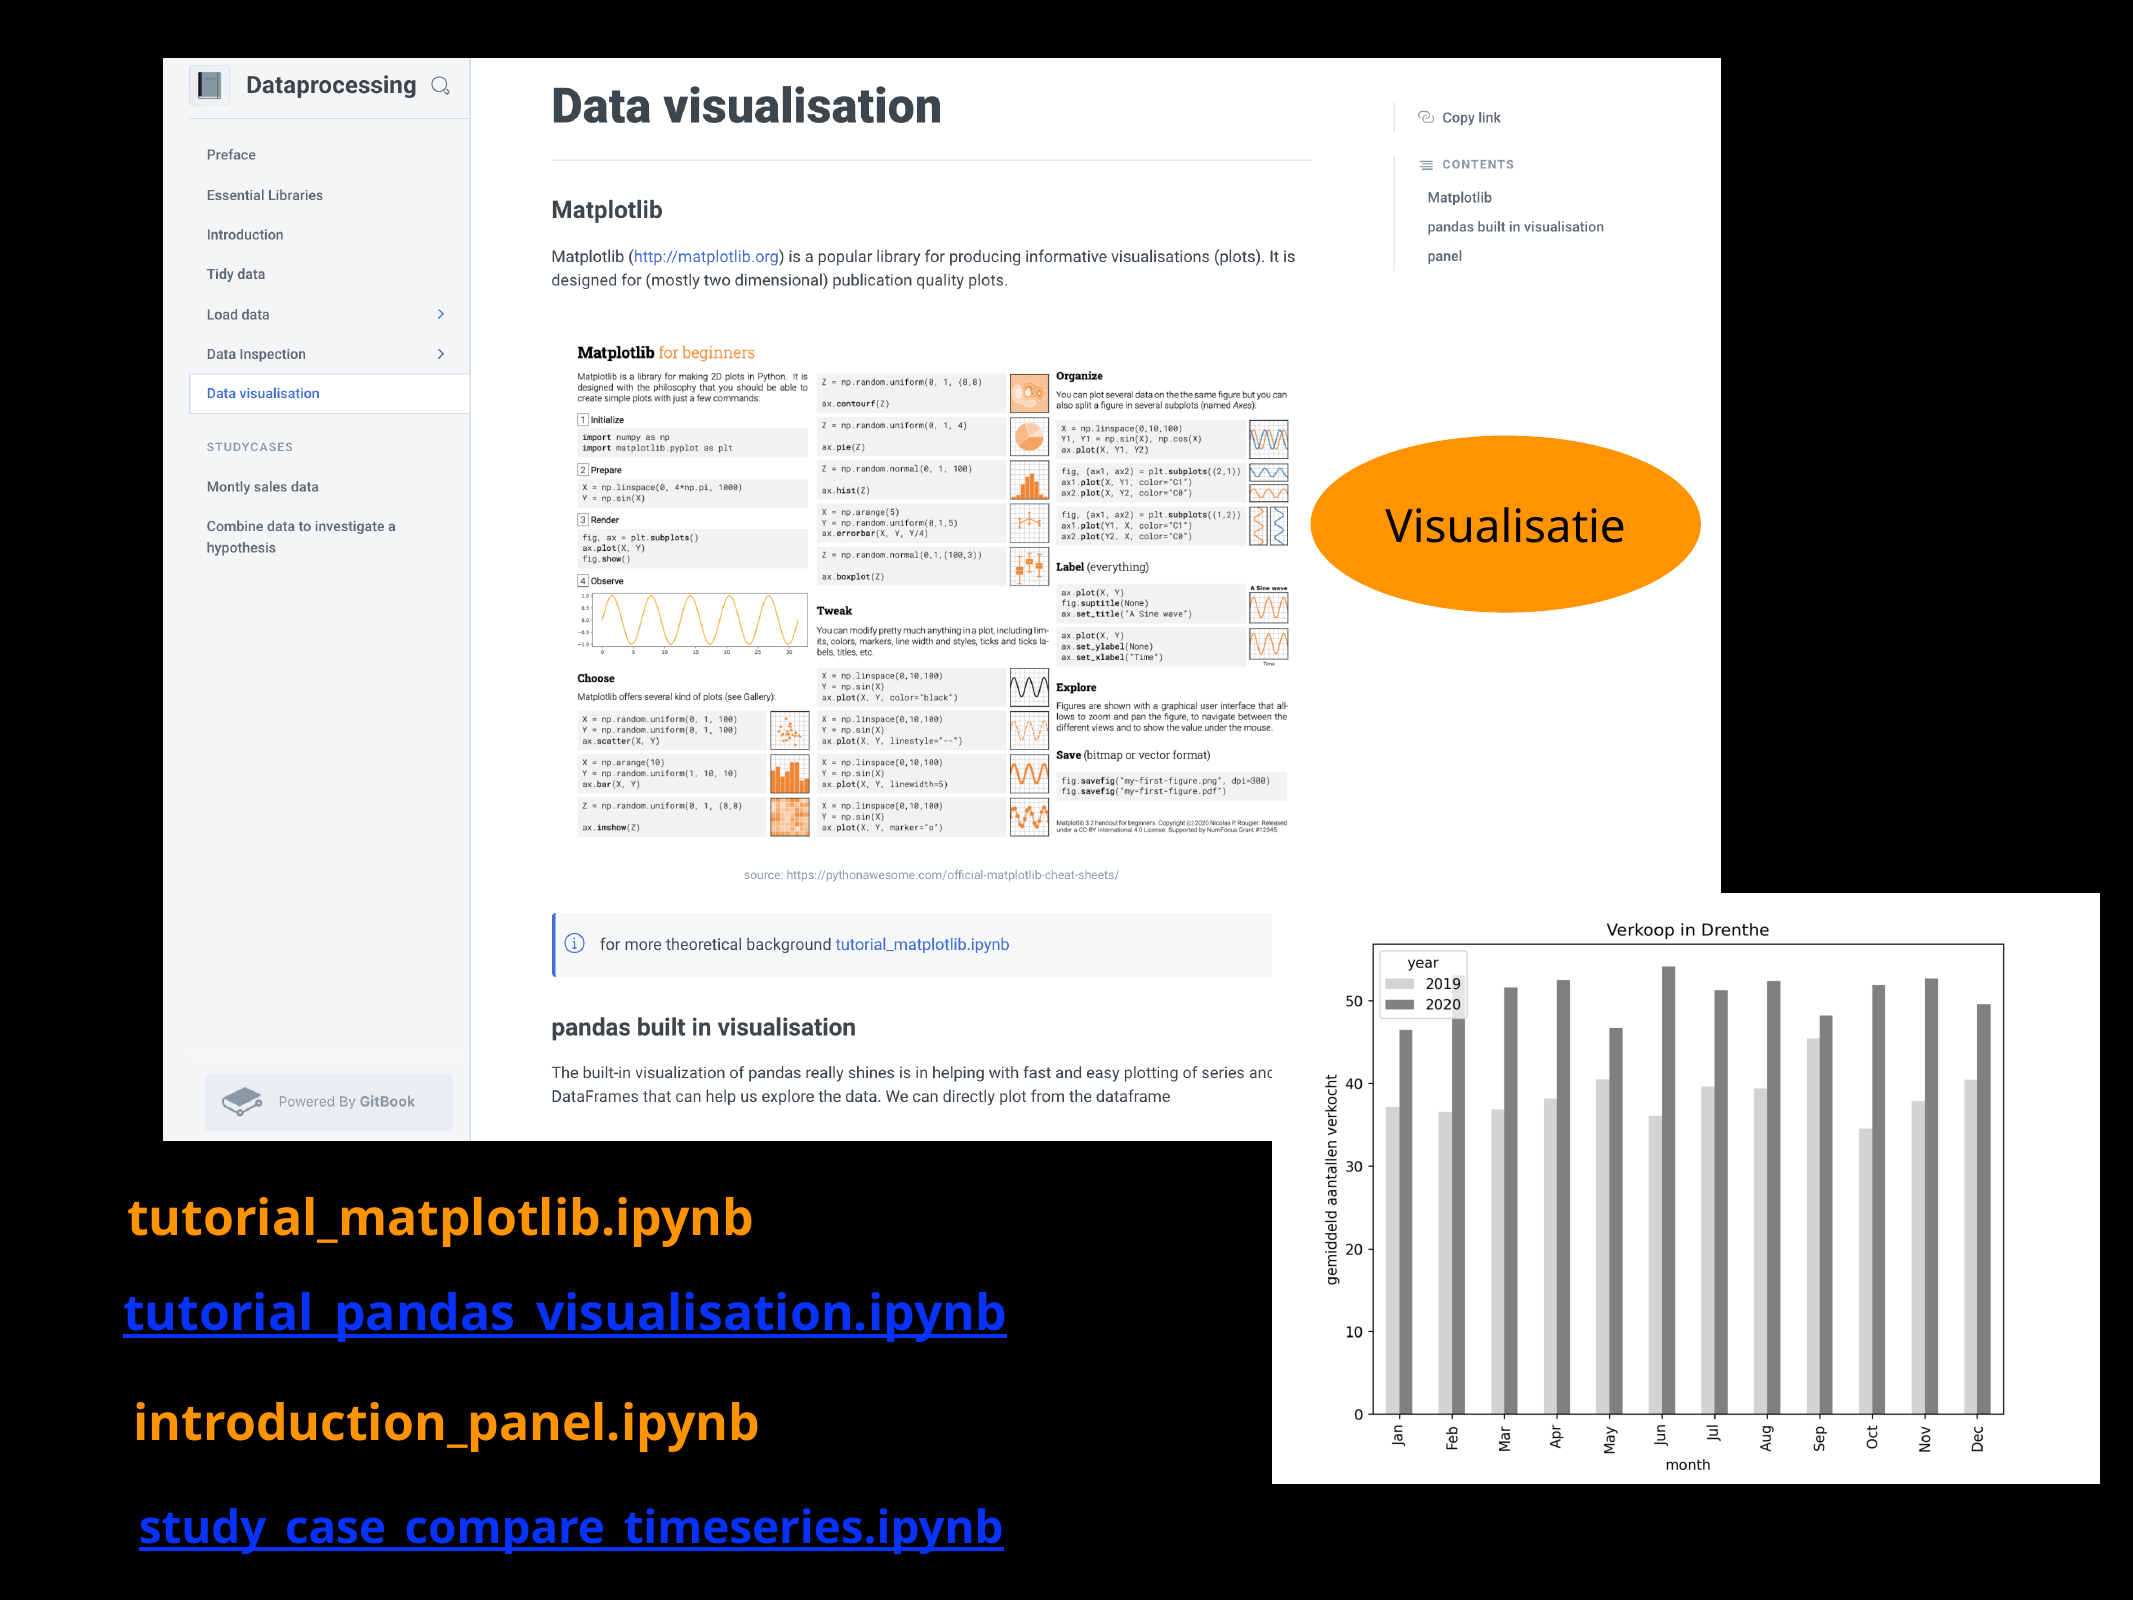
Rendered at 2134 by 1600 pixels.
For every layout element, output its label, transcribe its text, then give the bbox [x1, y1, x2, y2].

picture [163, 58, 2100, 1485]
text_box introduction_panel.ipynb [125, 1381, 769, 1459]
text_box tutorial_pandas_visualisation.ipynb [114, 1272, 1016, 1357]
text_box study_case_compare_timeseries.ipynb [130, 1479, 1013, 1569]
text_box tutorial_matplotlib.ipynb [0, 1177, 977, 1254]
